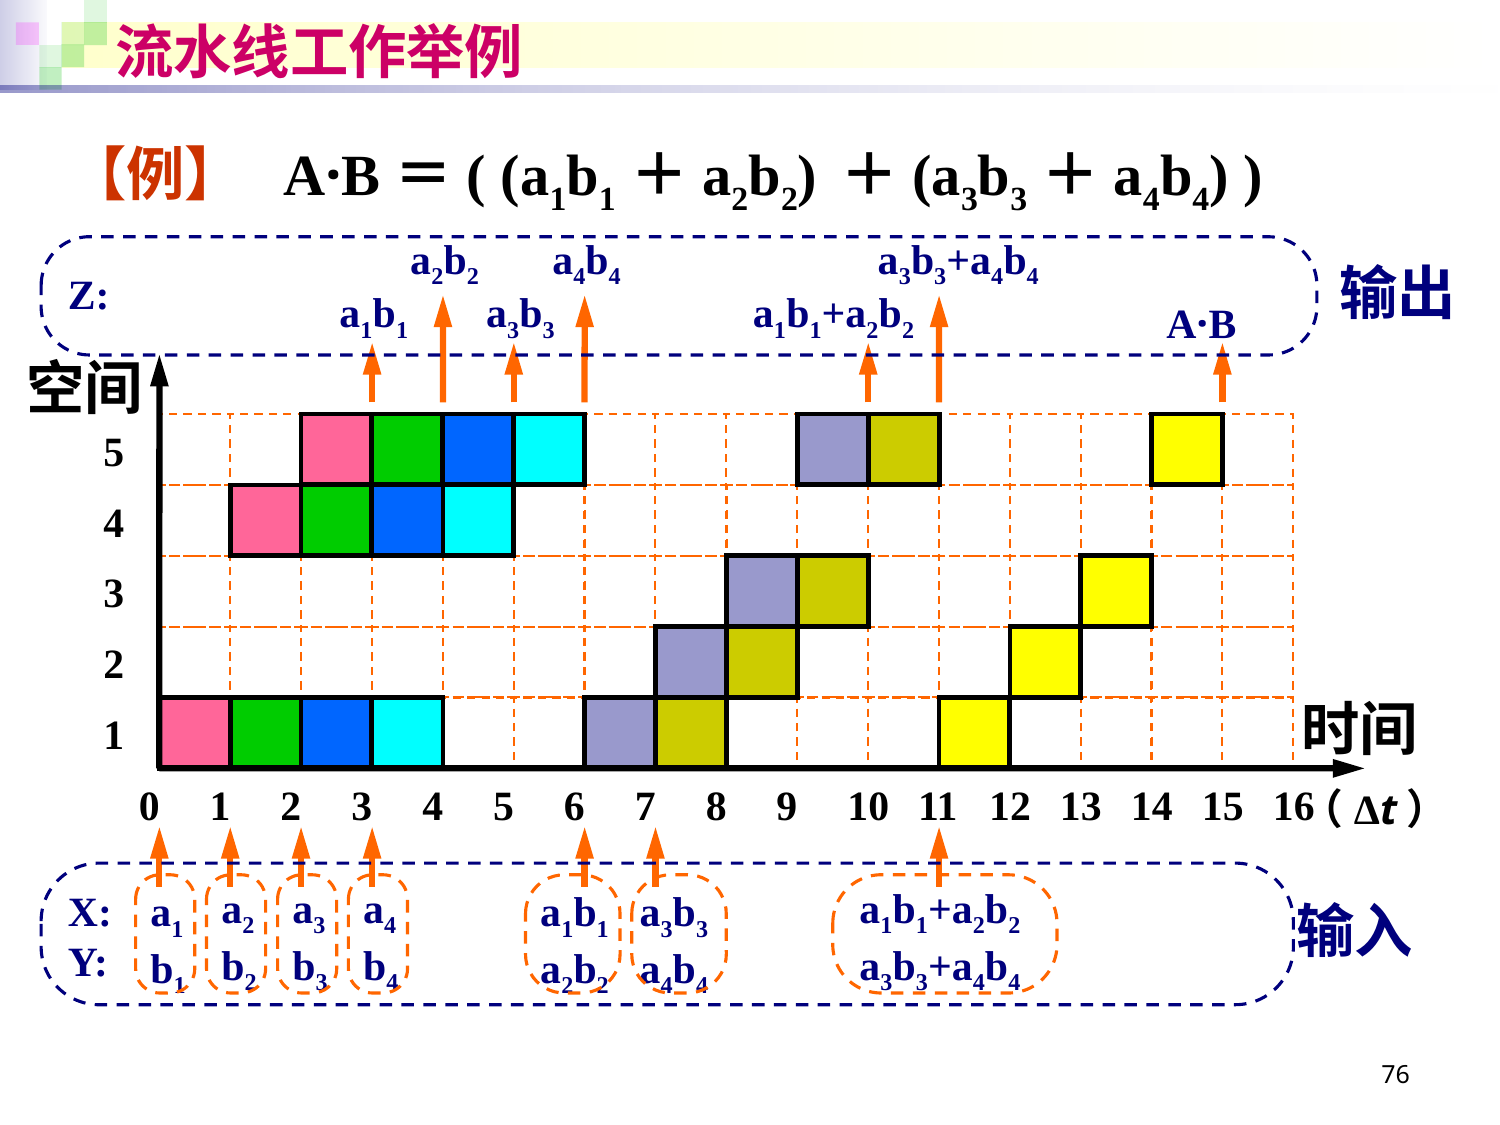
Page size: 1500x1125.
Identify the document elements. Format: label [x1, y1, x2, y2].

list [53, 113, 1479, 237]
slide_number [1074, 1024, 1426, 1101]
text_box [11, 225, 1471, 1007]
title [100, 7, 1424, 90]
